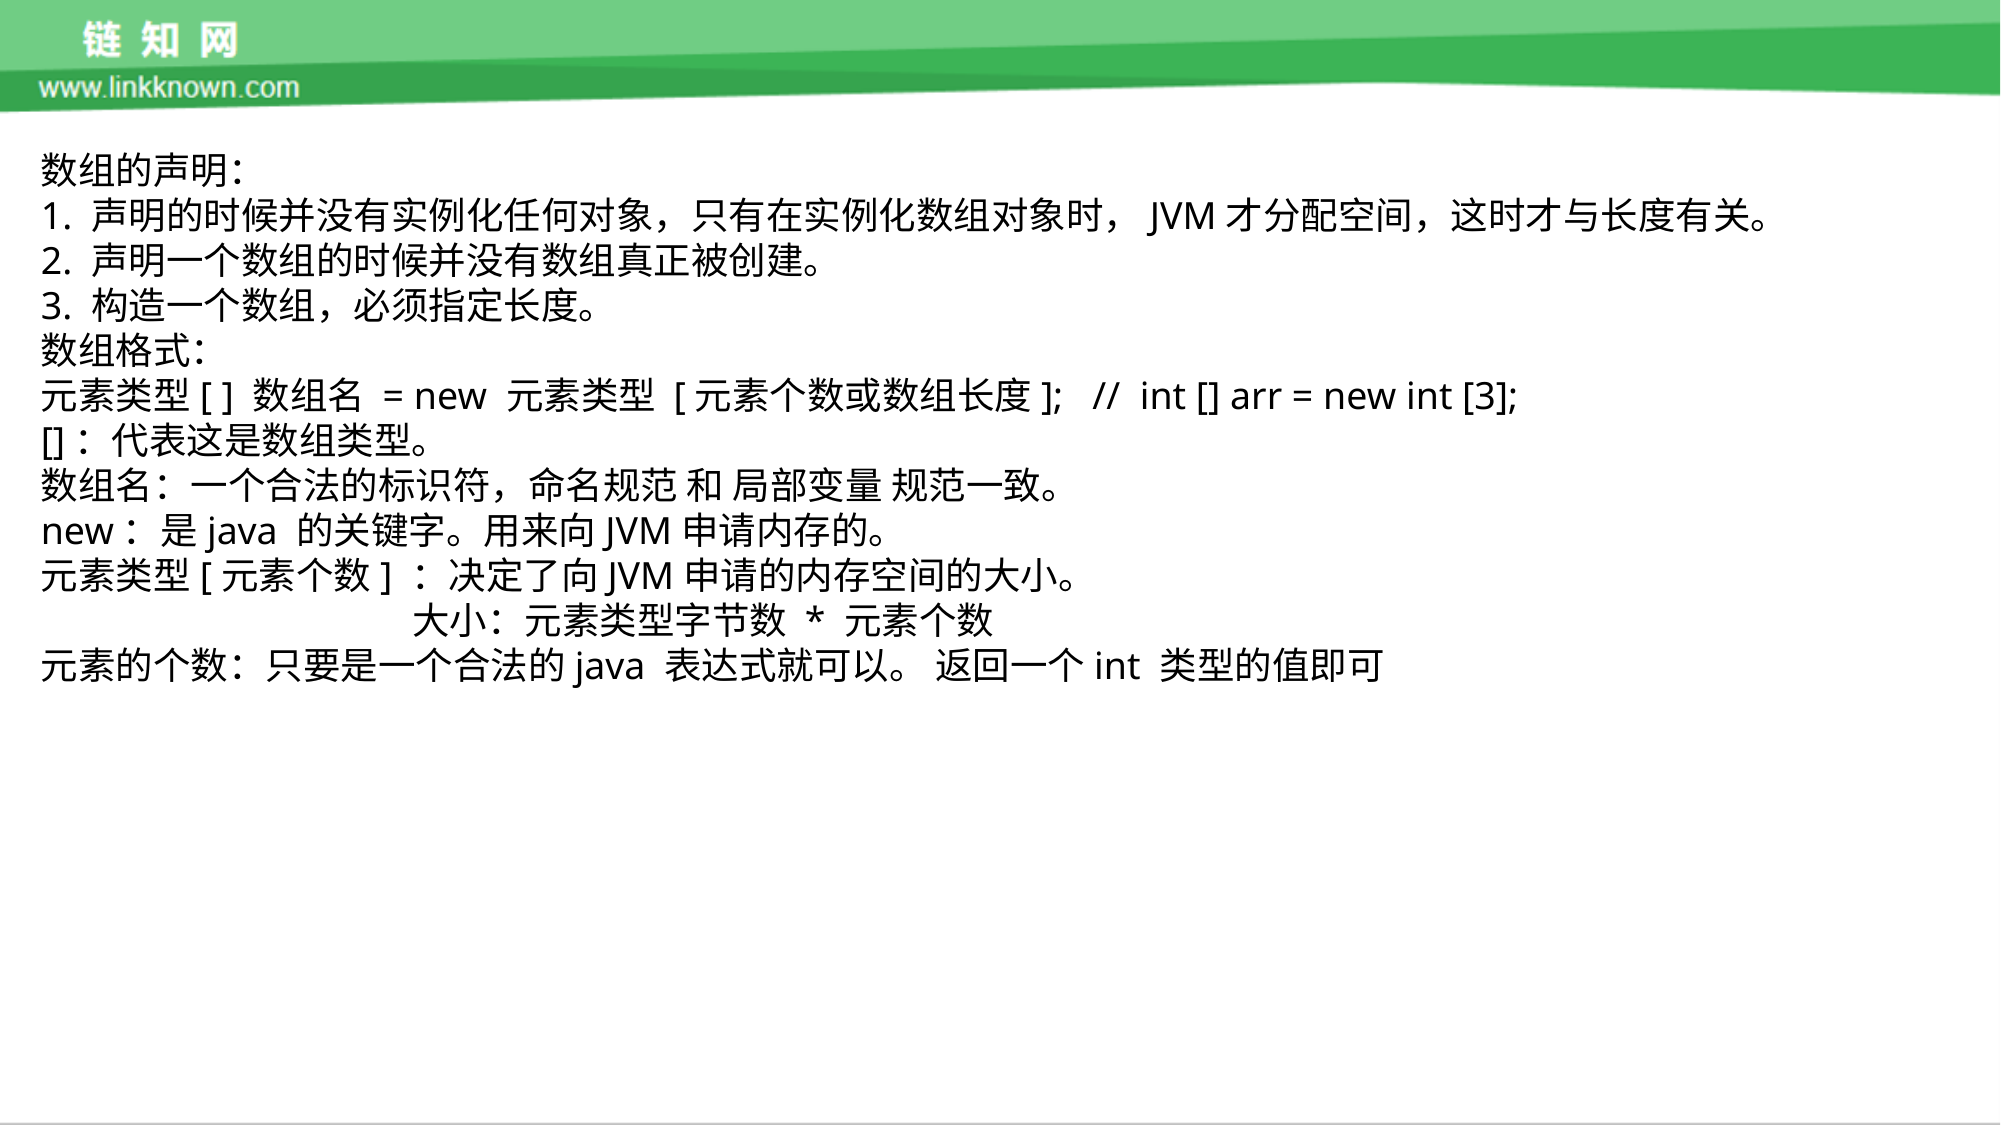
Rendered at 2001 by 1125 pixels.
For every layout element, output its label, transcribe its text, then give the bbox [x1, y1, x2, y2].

text_box 数组的声明： 1. 声明的时候并没有实例化任何对象，只有在实例化数组对象时，JVM才分配空间，这时才与长度有关。 2. 声明一个数组的时候并没有数组真正被创建。 3. 构造一个数组，必须指定长度。 数组格式： 元素类型[ ] 数组名 = new 元素类型 [元素个数或数组长度]; // int [] arr = new int [3]; []：代表这是数组类型。 数组名：一个合法的标识符，命名规范 和 局部变量 规范一致。 new：是java 的关键字。用来向JVM申请内存的。 元素类型[元素个数] ：决定了向JVM申请的内存空间的大小。 大小：元素类型字节数 * 元素个数 元素的个数：只要是一个合法的java 表达式就可以。 返回一个int 类型的值即可 [26, 139, 1973, 695]
picture [0, 0, 2001, 1125]
